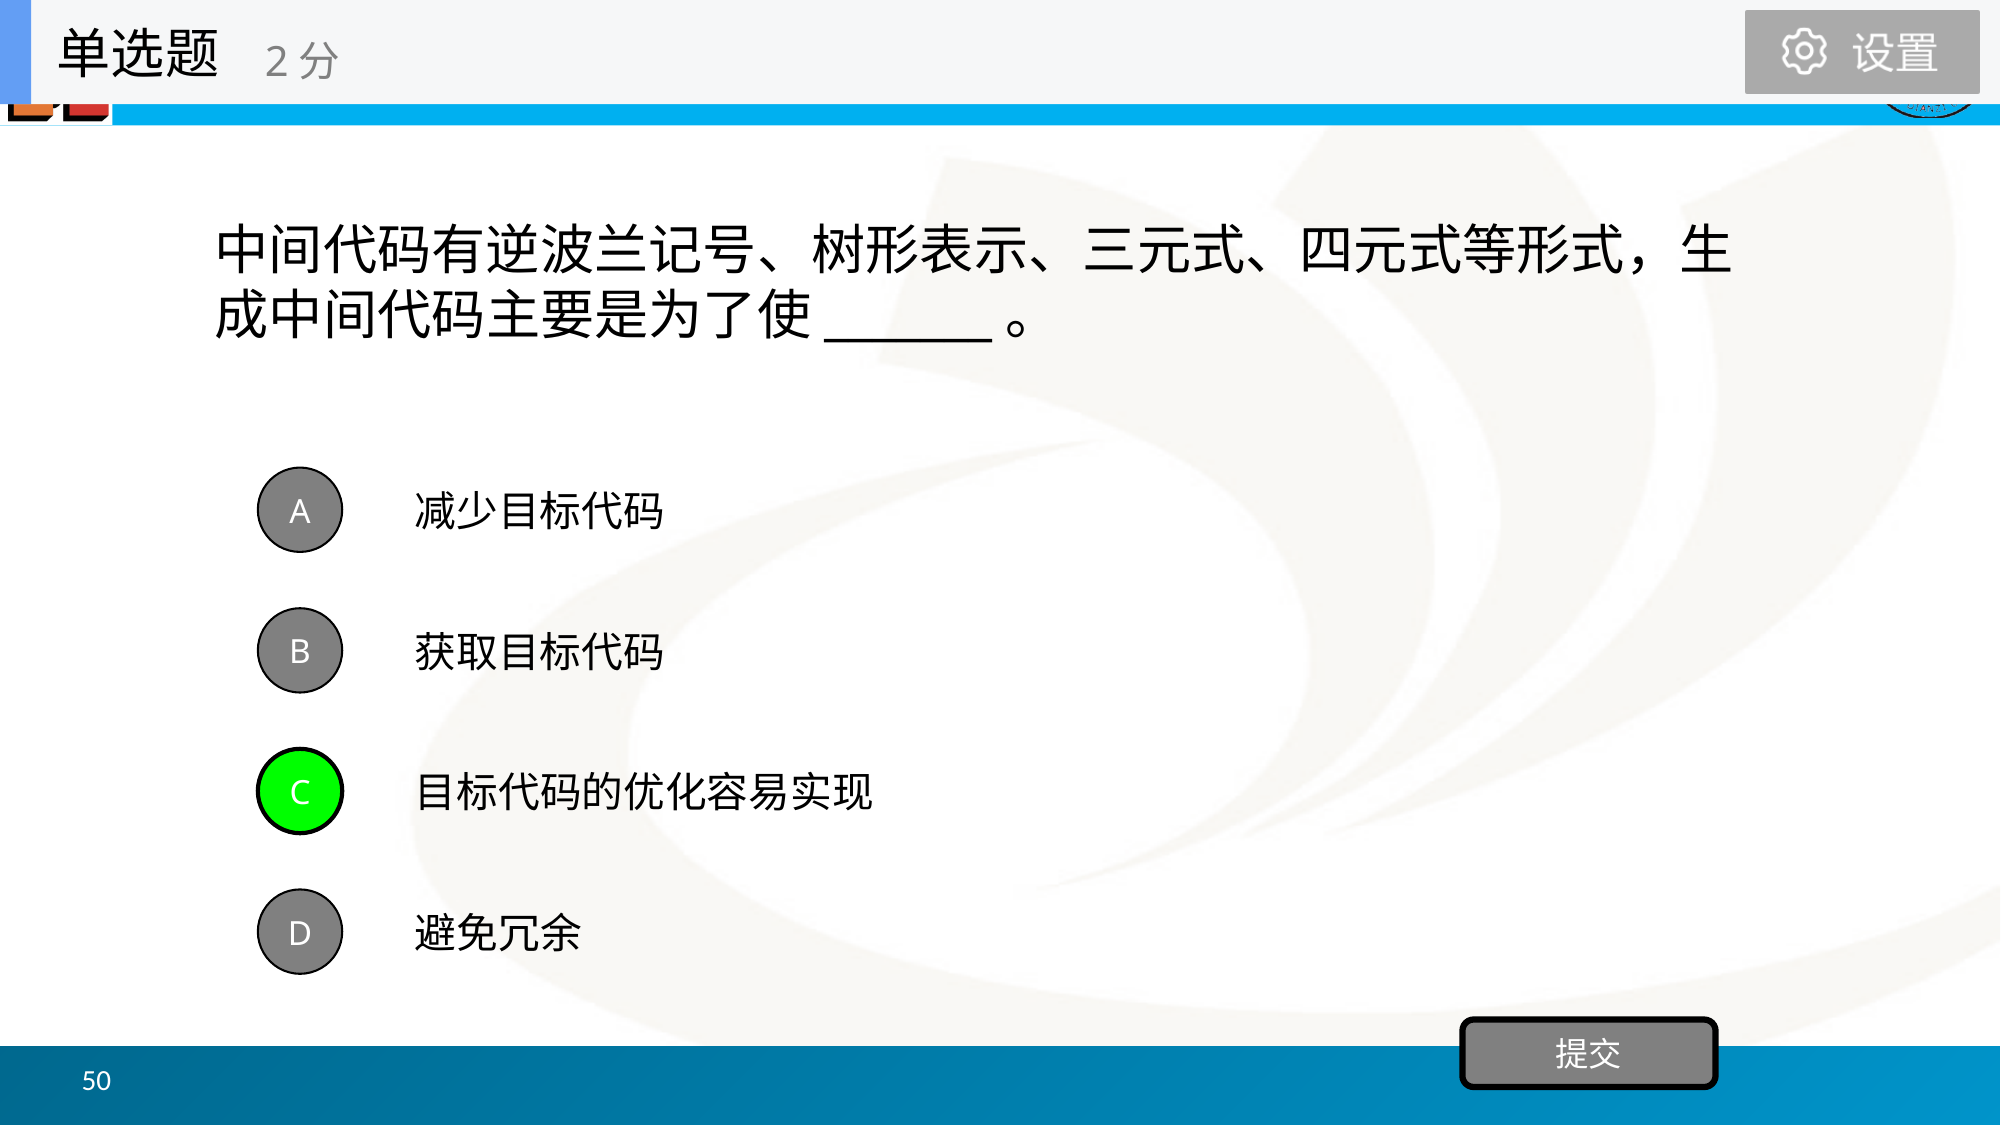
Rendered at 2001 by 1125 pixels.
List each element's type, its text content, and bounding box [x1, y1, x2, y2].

text_box B [257, 608, 343, 693]
text_box D [257, 889, 343, 974]
text_box 避免冗余 [399, 878, 1800, 985]
text_box 目标代码的优化容易实现 [399, 738, 1800, 844]
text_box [0, 0, 2000, 105]
text_box 减少目标代码 [399, 456, 1800, 563]
text_box A [257, 467, 343, 552]
picture [1461, 1046, 1717, 1089]
text_box 提交 [1462, 1019, 1716, 1088]
text_box C [257, 748, 343, 834]
slide_number 50 [66, 1040, 501, 1117]
text_box 获取目标代码 [399, 597, 1800, 703]
text_box 中间代码有逆波兰记号、树形表示、三元式、四元式等形式，生成中间代码主要是为了使_______。 [200, 116, 1800, 456]
picture [1745, 10, 1980, 94]
